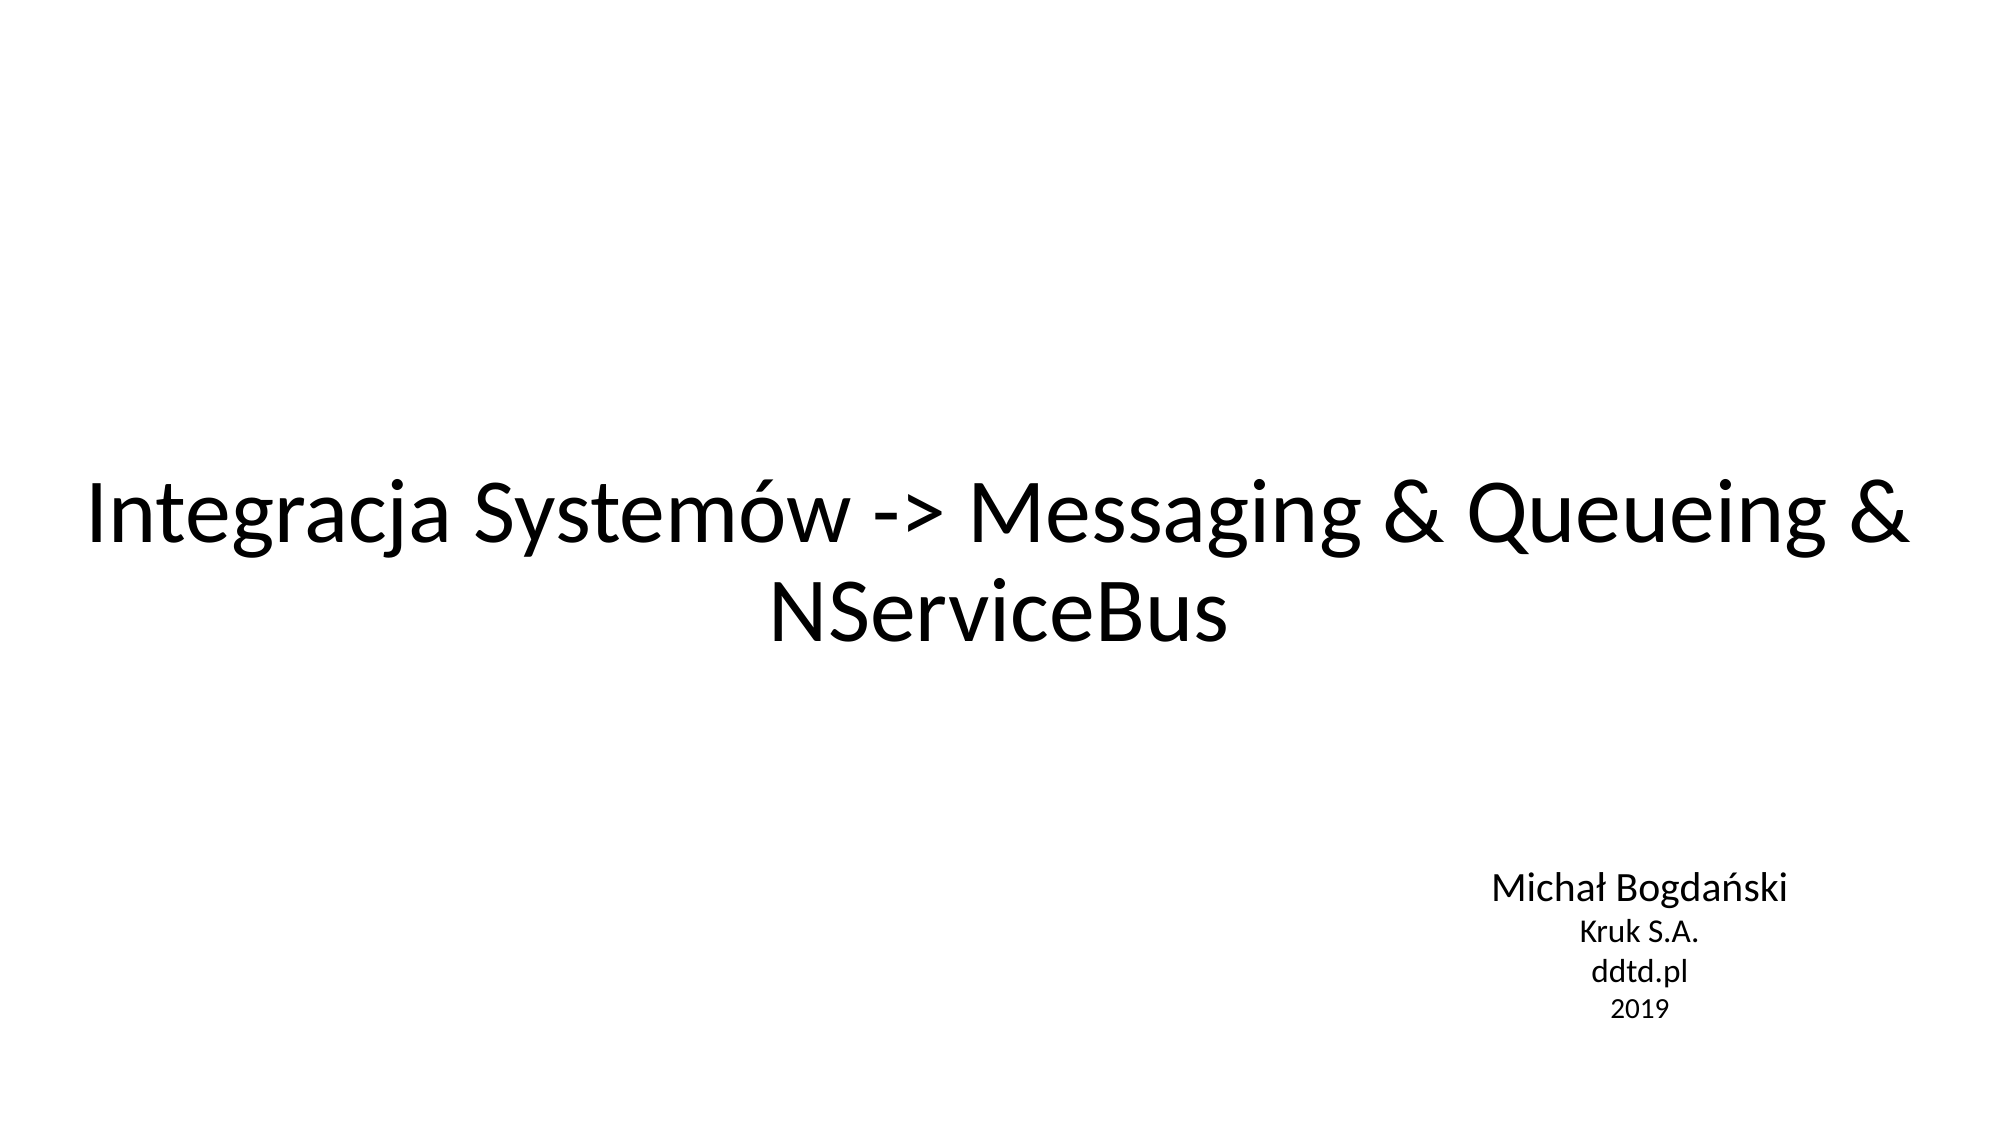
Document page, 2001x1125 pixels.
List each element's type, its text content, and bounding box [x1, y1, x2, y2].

text_box Michał Bogdański Kruk S.A. ddtd.pl 2019 [1353, 852, 1927, 1032]
text_box Integracja Systemów -> Messaging & Queueing & NServiceBus [54, 391, 1946, 734]
